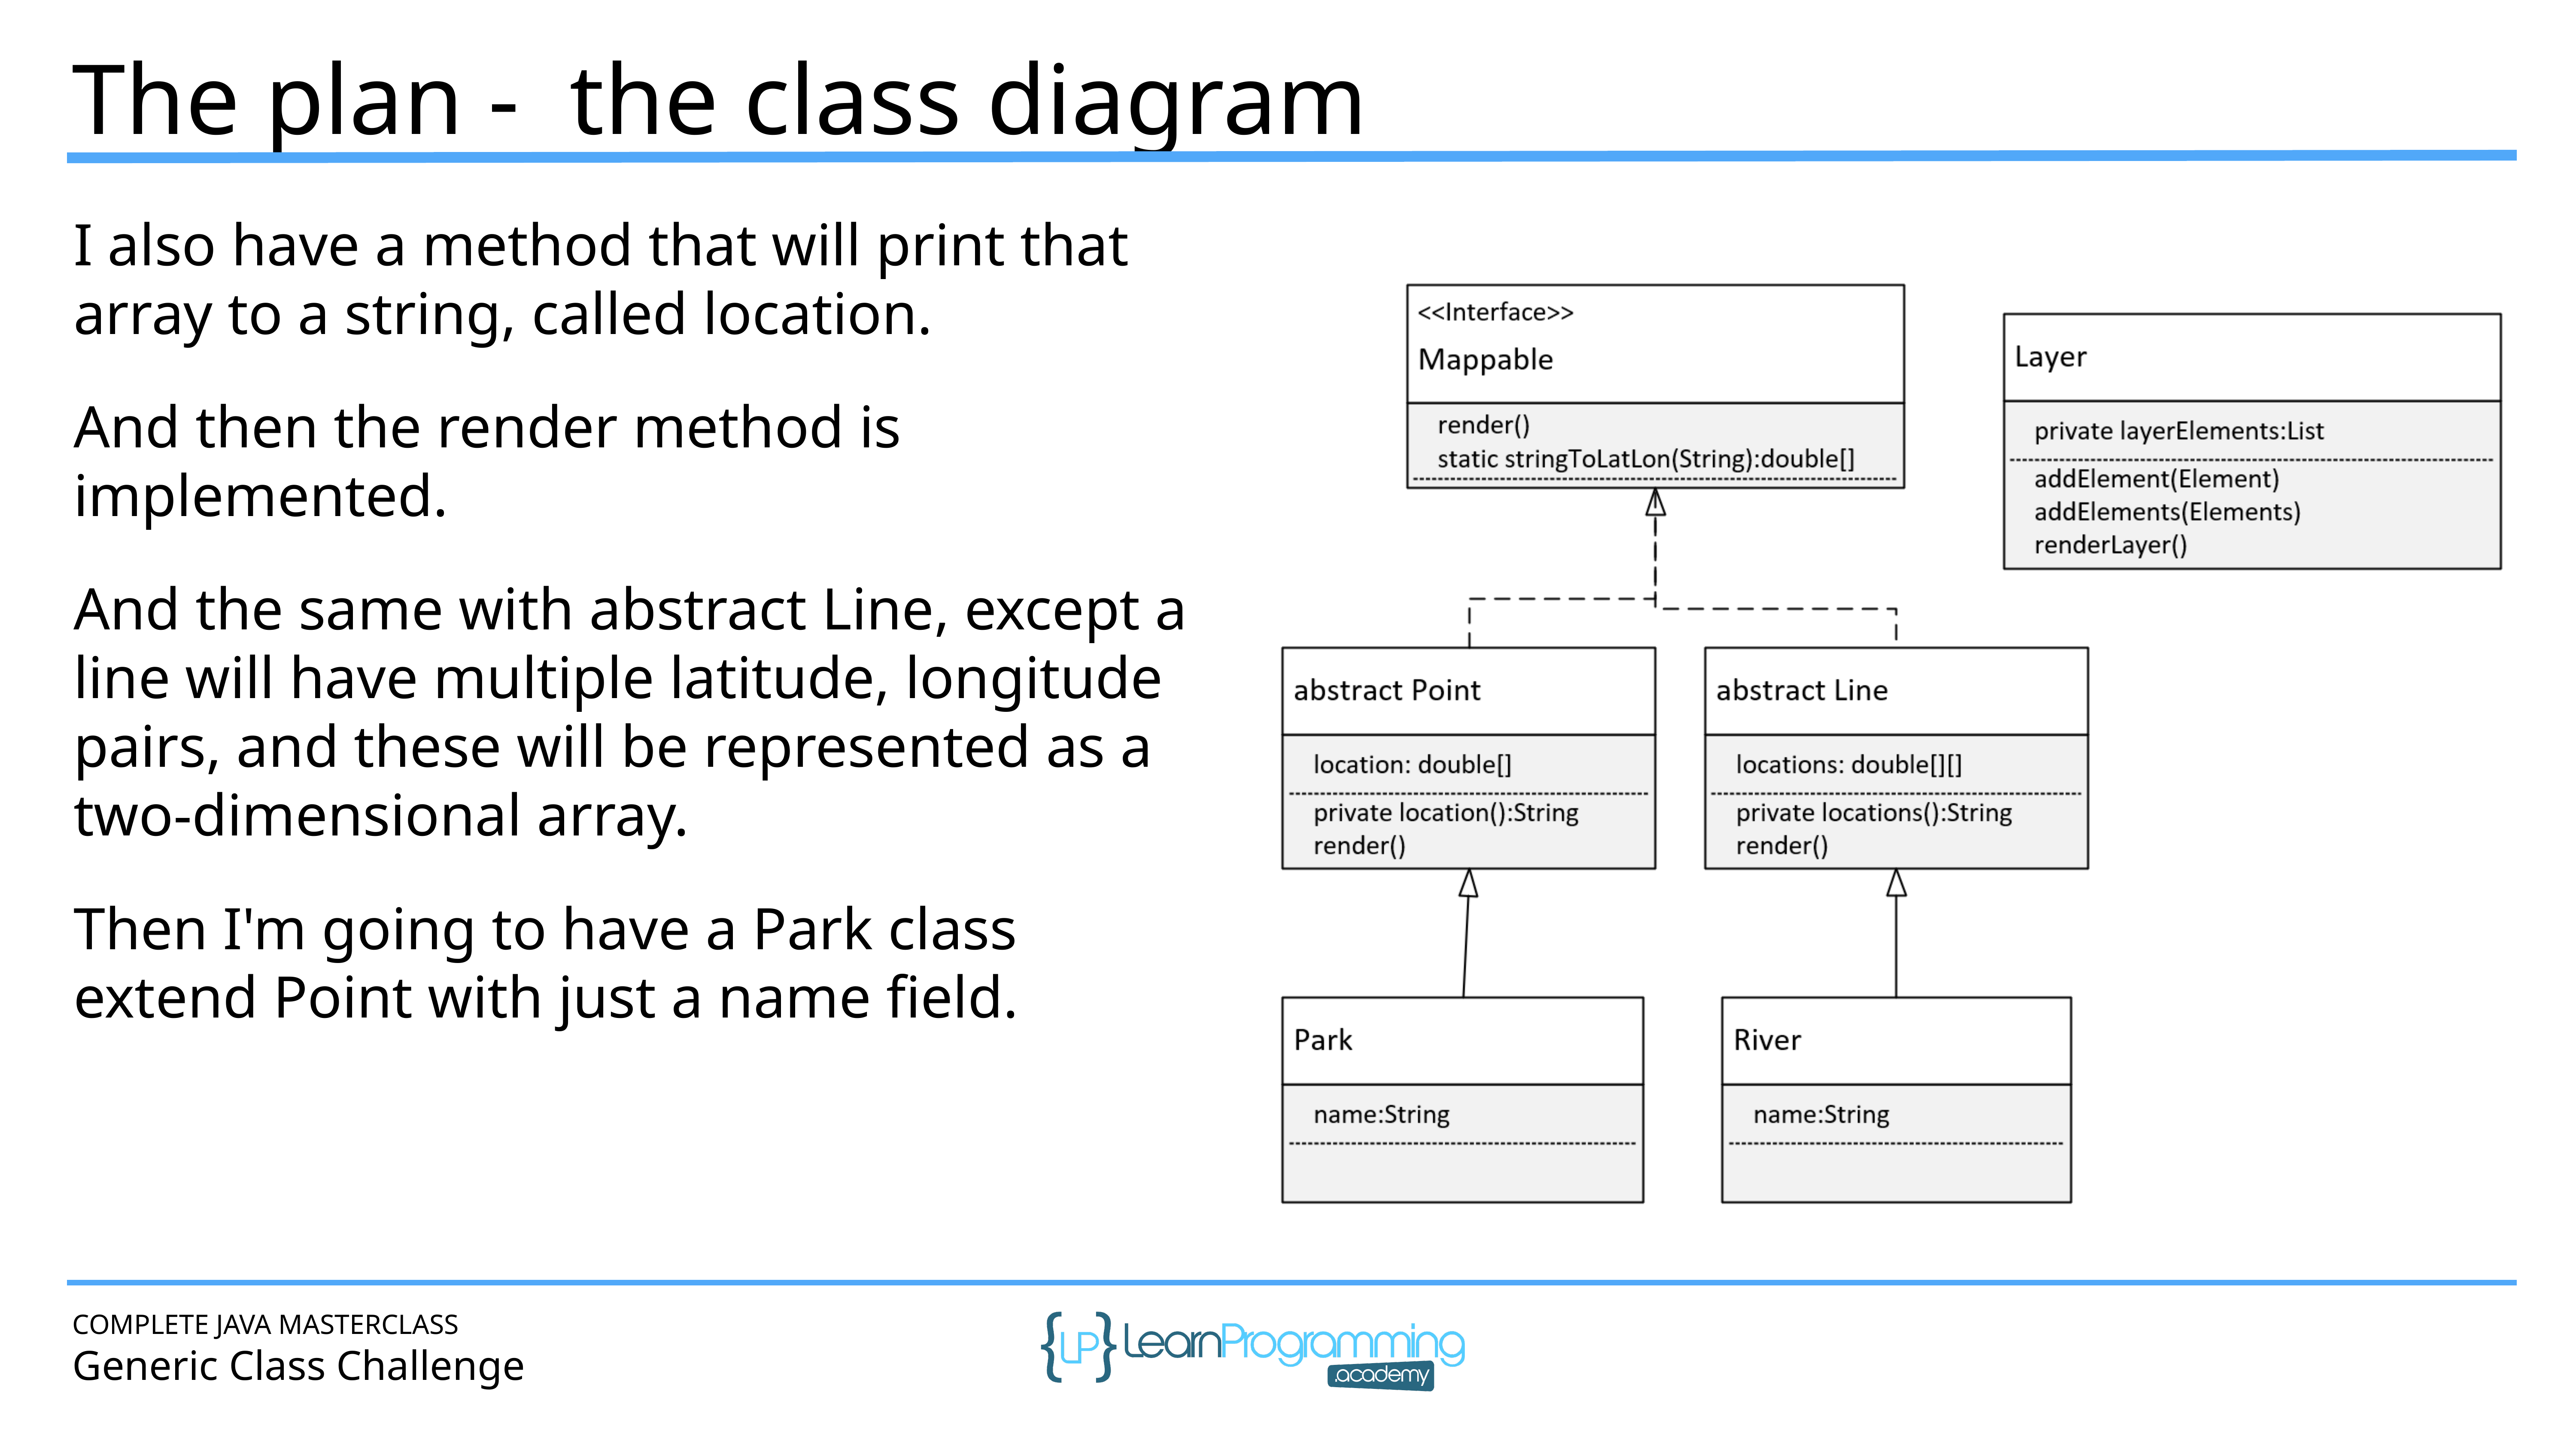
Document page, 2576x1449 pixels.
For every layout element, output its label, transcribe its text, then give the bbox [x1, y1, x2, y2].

text_box The plan - the class diagram [67, 32, 1373, 159]
text_box COMPLETE JAVA MASTERCLASS Generic Class Challenge [67, 1302, 1030, 1394]
text_box I also have a method that will print that array to a string, called location. And then the render method is implemented. And the same with abstract Line, except a line will have multiple latitude, longitude pairs, and these will be represented as a two-dimensional array. Then I'm going to have a Park class extend Point with just a name field. [67, 205, 1224, 1263]
picture [1173, 234, 2542, 1215]
picture [1032, 1302, 1477, 1400]
